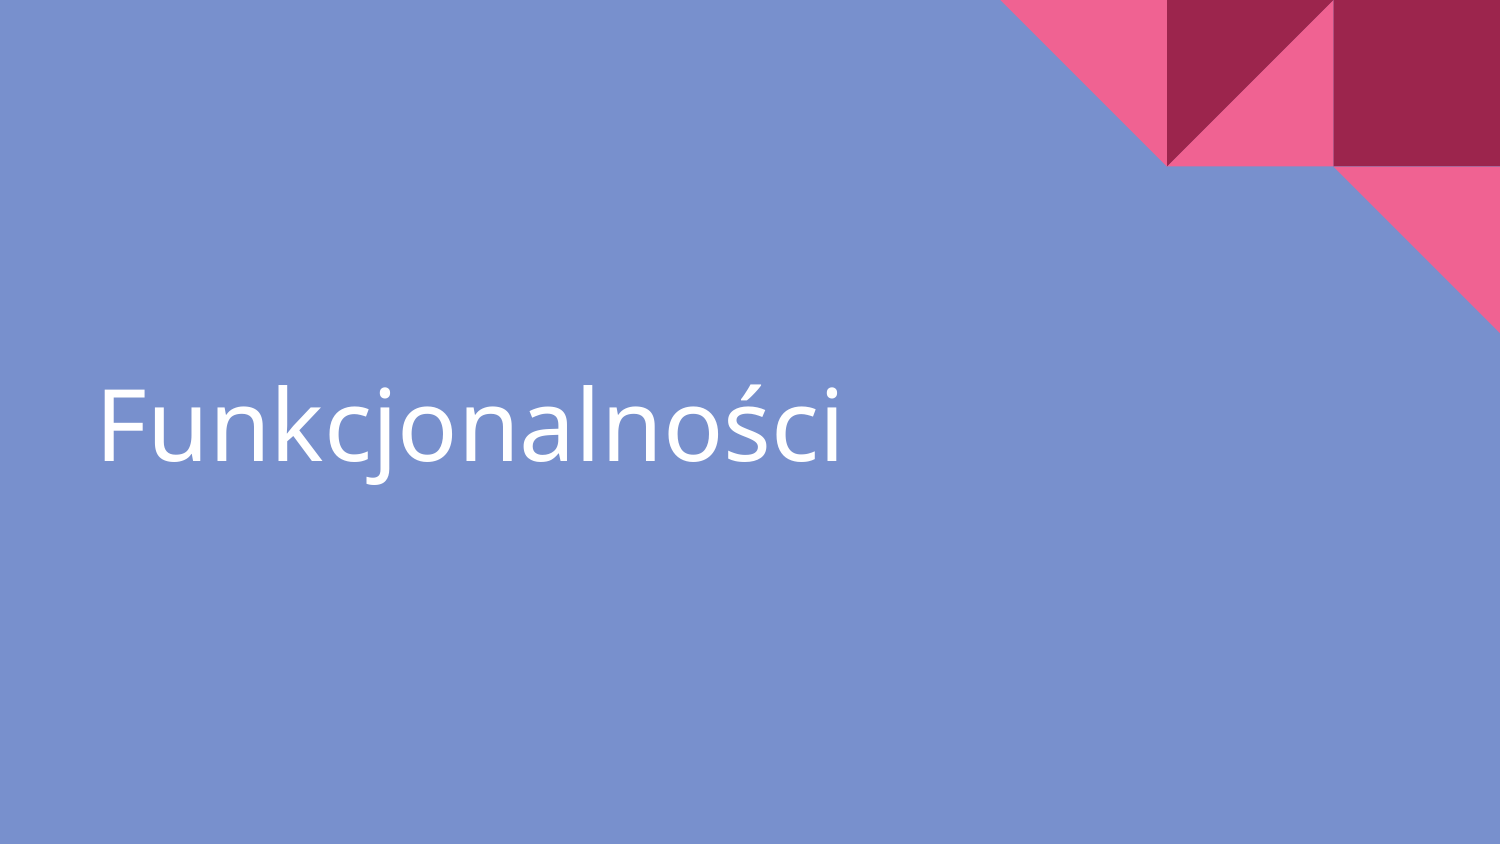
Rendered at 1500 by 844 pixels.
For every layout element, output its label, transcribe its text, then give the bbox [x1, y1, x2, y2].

title Funkcjonalności [80, 86, 1003, 758]
